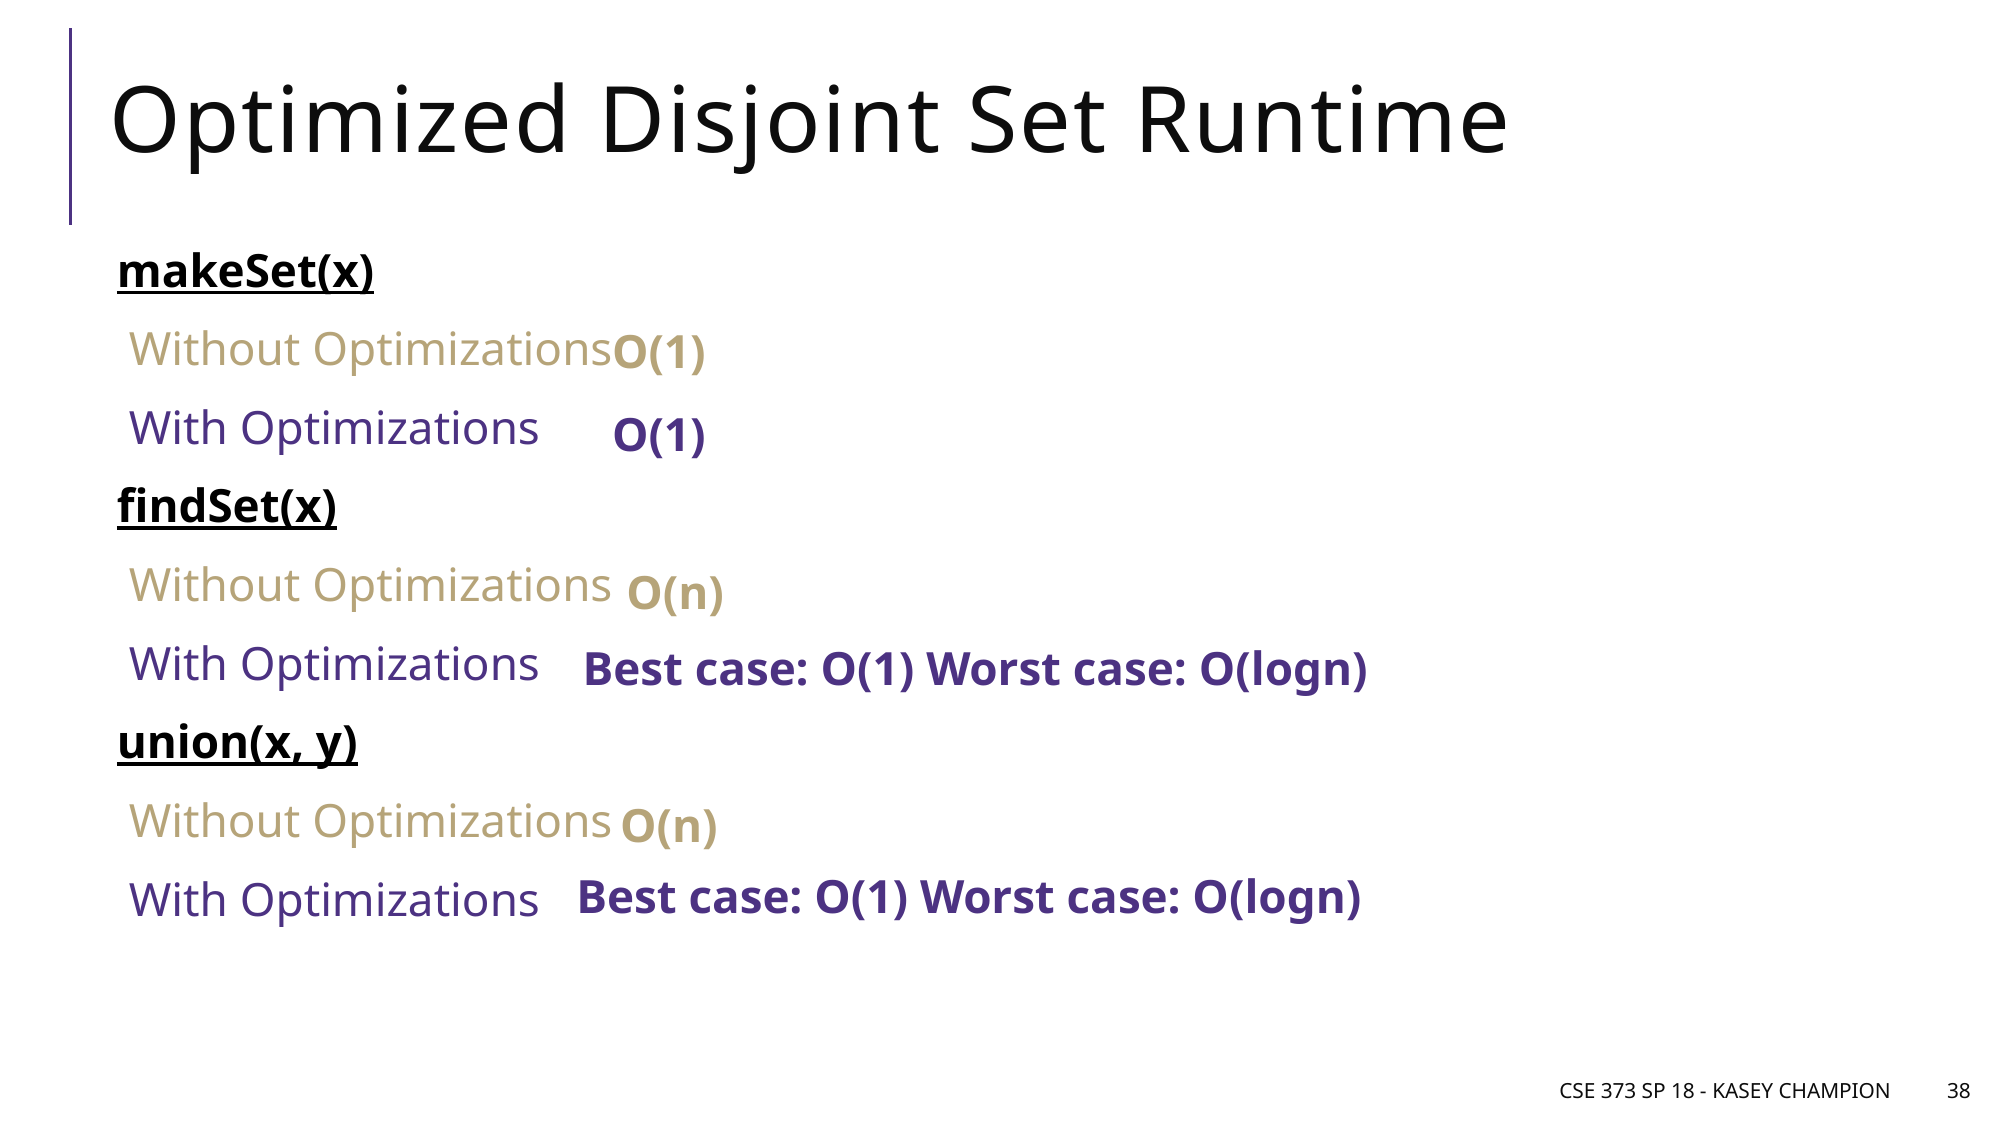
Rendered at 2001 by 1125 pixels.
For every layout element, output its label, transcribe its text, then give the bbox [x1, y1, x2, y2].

footer CSE 373 SP 18 - Kasey Champion [937, 1069, 1906, 1115]
text_box O(n) [611, 556, 739, 627]
text_box Best case: O(1) Worst case: O(logn) [561, 860, 1377, 931]
list makeSet(x) Without Optimizations With Optimizations findSet(x) Without Optimizations With Optimizations union(x, y) Without Optimizations With Optimizations [94, 240, 1930, 1035]
text_box O(1) [597, 315, 721, 386]
text_box Best case: O(1) Worst case: O(logn) [567, 632, 1383, 702]
text_box O(n) [605, 789, 733, 860]
slide_number 38 [1916, 1069, 1986, 1115]
title Optimized Disjoint Set Runtime [94, 43, 1930, 210]
text_box O(1) [597, 398, 721, 469]
